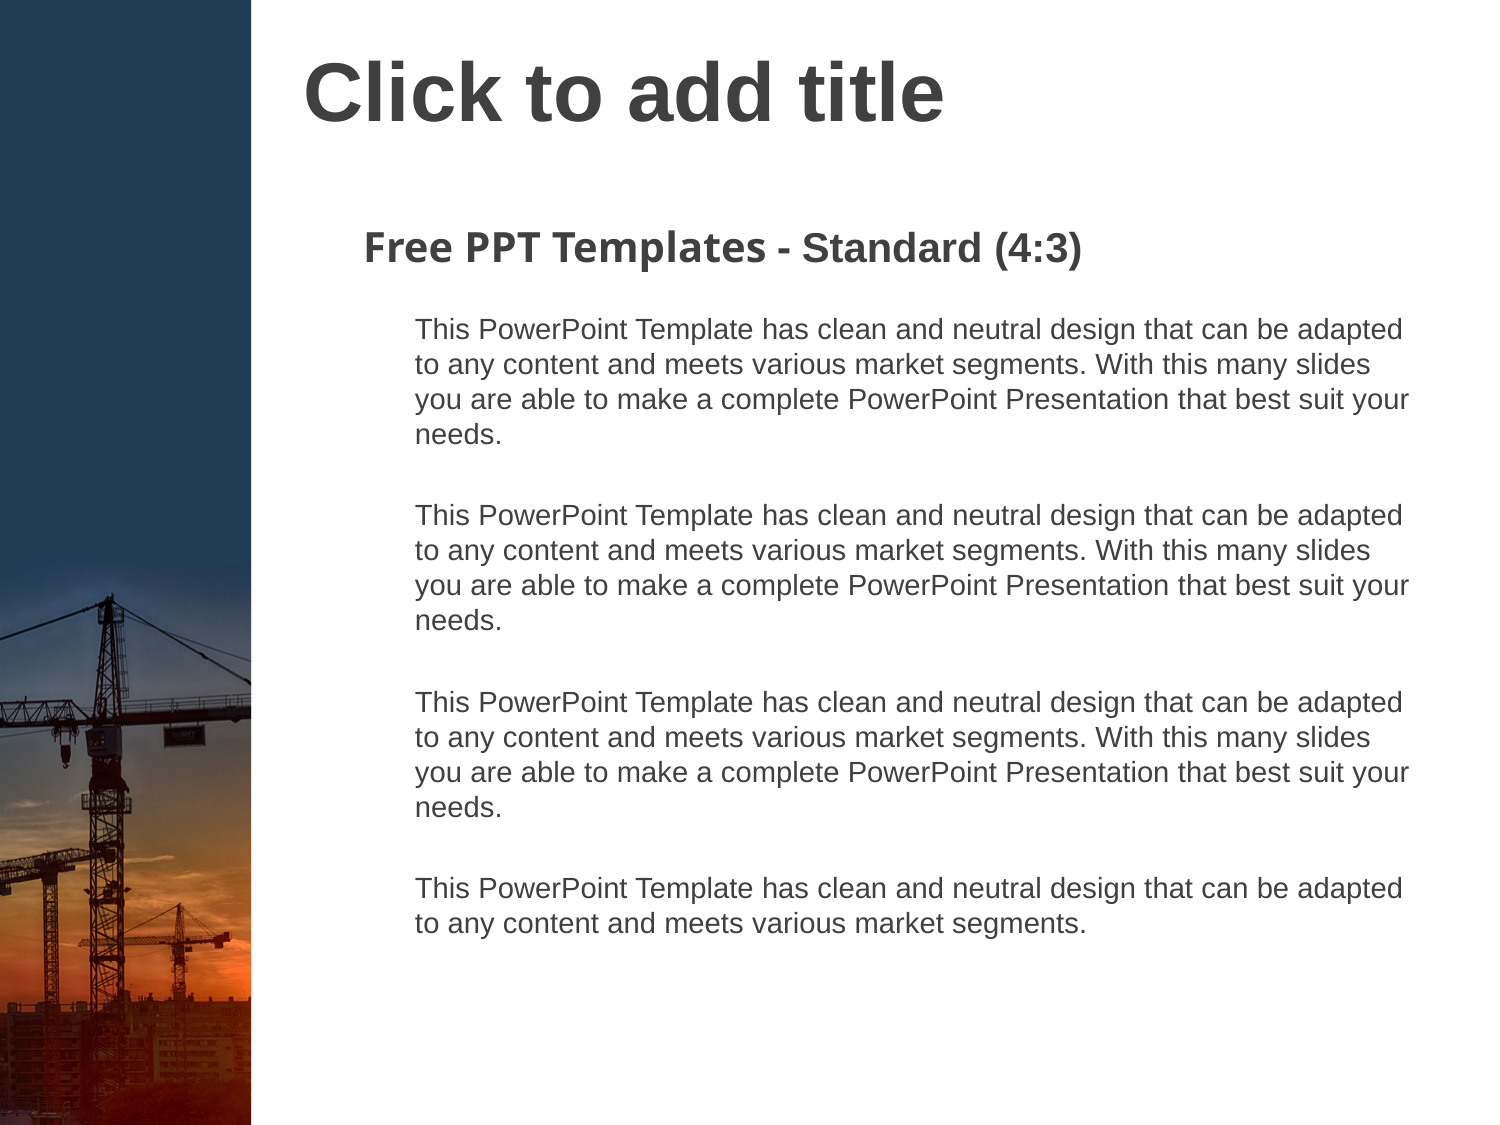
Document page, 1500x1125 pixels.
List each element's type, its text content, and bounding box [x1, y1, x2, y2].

title Click to add title [265, 0, 1500, 176]
list This PowerPoint Template has clean and neutral design that can be adapted to any content and meets various market segments. With this many slides you are able to make a complete PowerPoint Presentation that best suit your needs. This PowerPoint Template has clean and neutral design that can be adapted to any content and meets various market segments. With this many slides you are able to make a complete PowerPoint Presentation that best suit your needs. This PowerPoint Template has clean and neutral design that can be adapted to any content and meets various market segments. With this many slides you are able to make a complete PowerPoint Presentation that best suit your needs. This PowerPoint Template has clean and neutral design that can be adapted to any content and meets various market segments. [350, 302, 1427, 984]
picture [0, 0, 1500, 1125]
list Free PPT Templates - Standard (4:3) [348, 208, 1425, 284]
